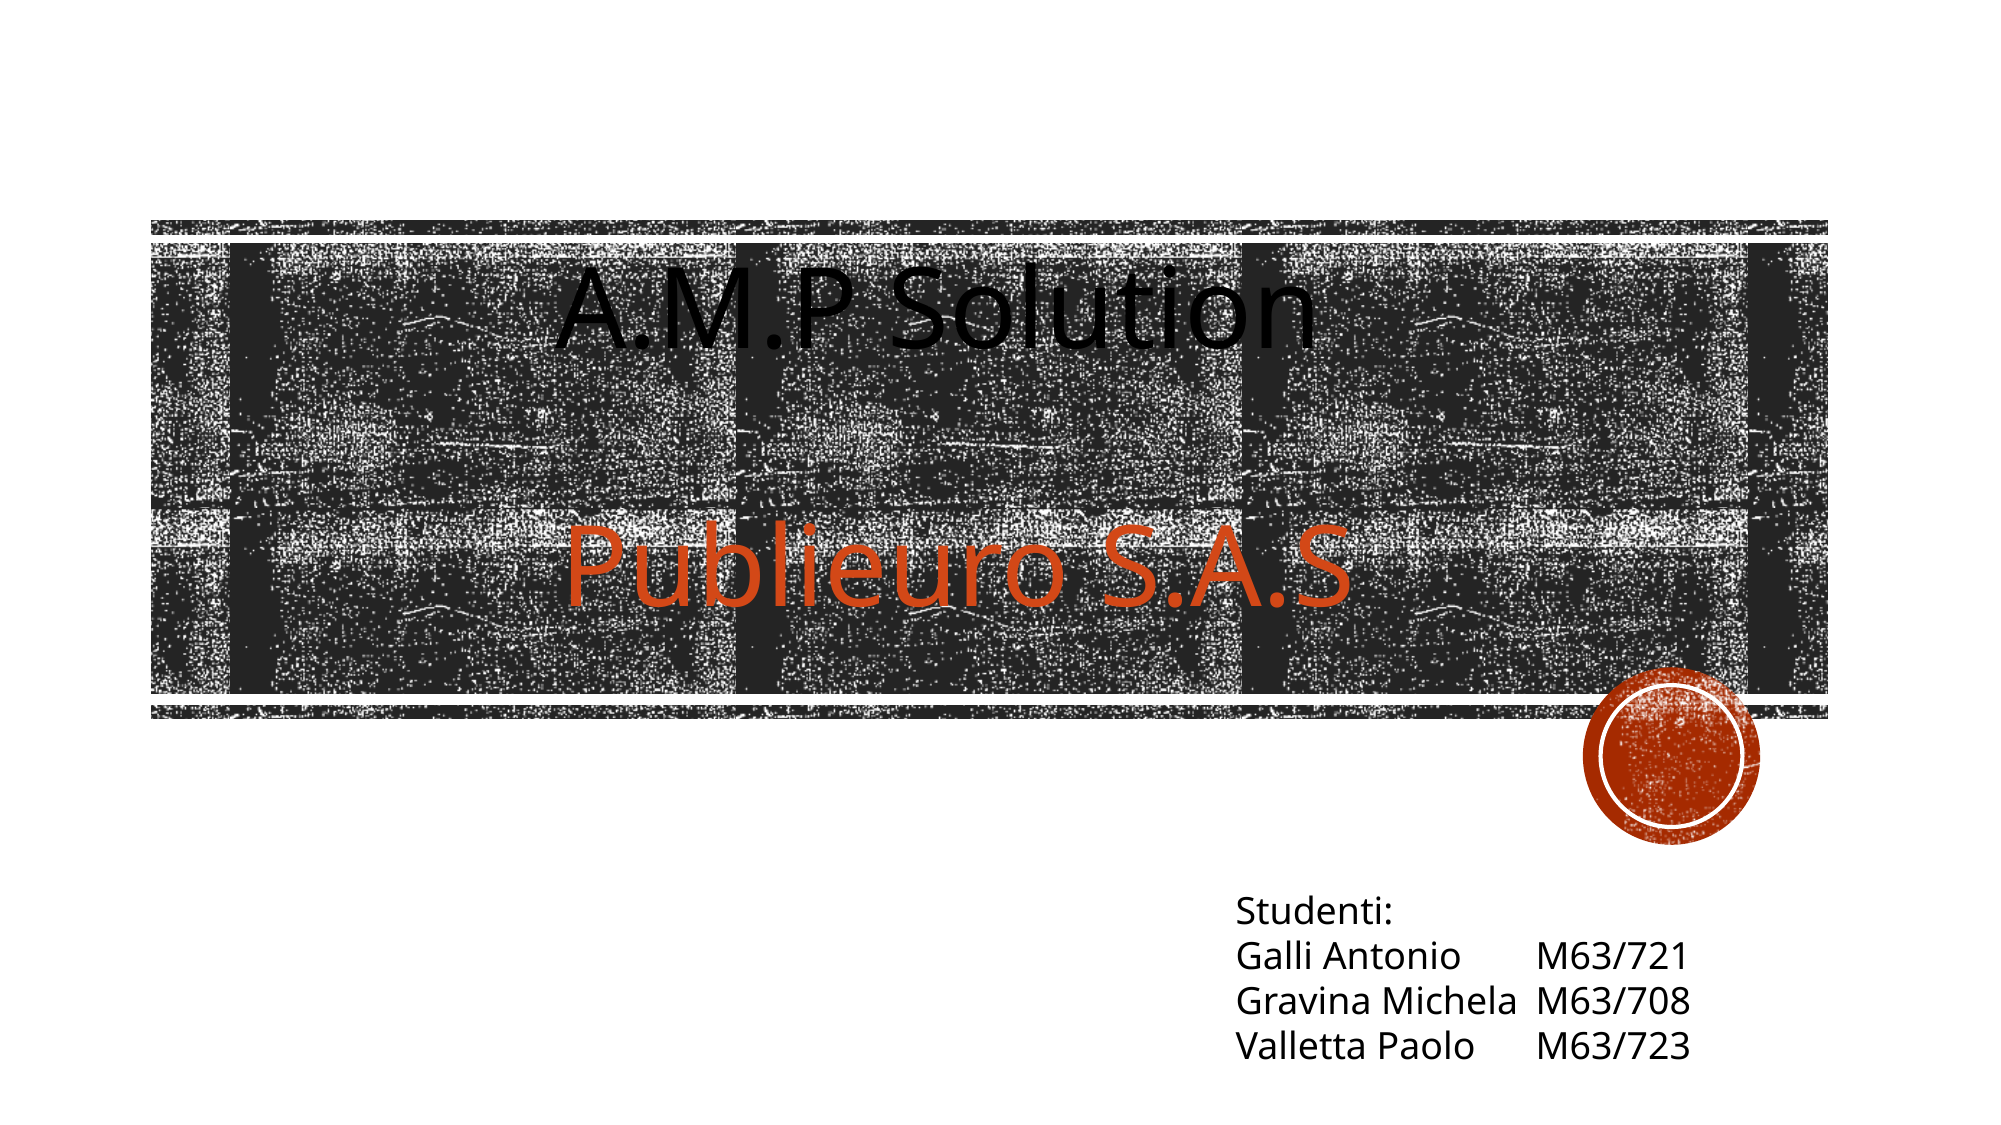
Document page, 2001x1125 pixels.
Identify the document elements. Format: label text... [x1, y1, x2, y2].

text_box Studenti: Galli Antonio M63/721 Gravina Michela M63/708 Valletta Paolo M63/723 [1220, 879, 1844, 1075]
text_box A.M.P Solution [540, 228, 1367, 379]
text_box Publieuro S.A.S [545, 486, 1371, 637]
